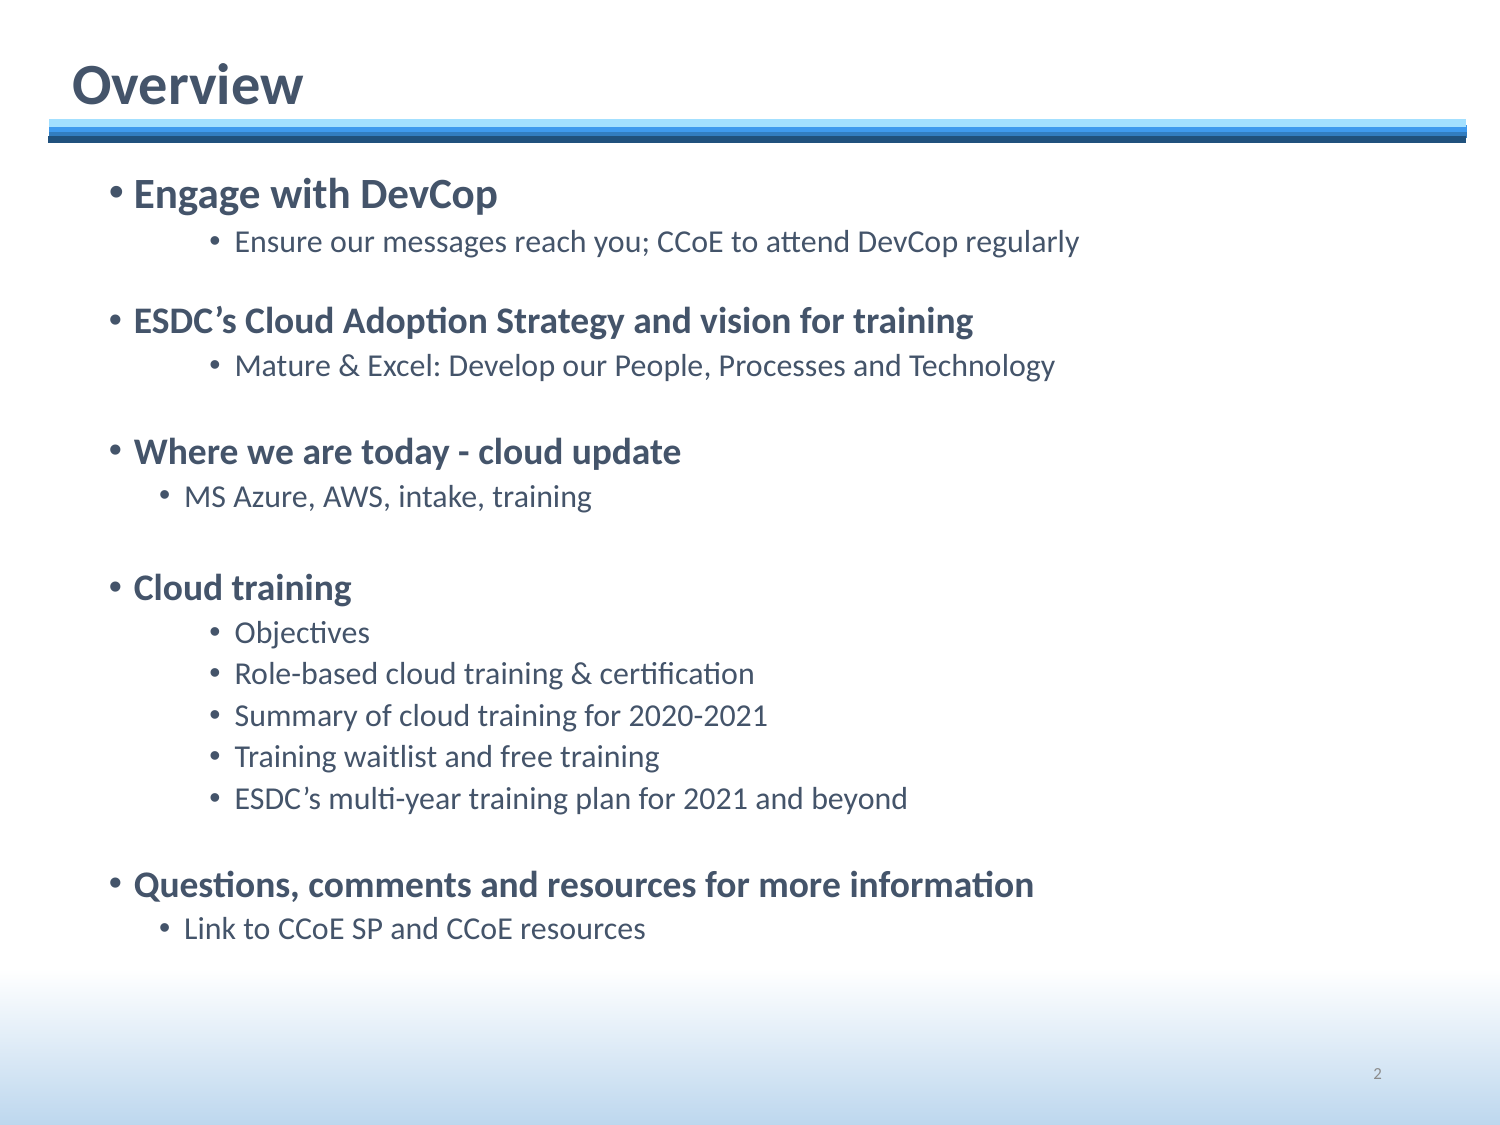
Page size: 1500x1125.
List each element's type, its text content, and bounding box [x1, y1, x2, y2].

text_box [49, 120, 1466, 143]
list Engage with DevCop Ensure our messages reach you; CCoE to attend DevCop regularly ESDC’s Cloud Adoption Strategy and vision for training Mature & Excel: Develop our People, Processes and Technology Where we are today - cloud update MS Azure, AWS, intake, training Cloud training Objectives Role-based cloud training & certification Summary of cloud training for 2020-2021 Training waitlist and free training ESDC’s multi-year training plan for 2021 and beyond Questions, comments and resources for more information Link to CCoE SP and CCoE resources [93, 163, 1446, 1110]
text_box Overview [57, 39, 550, 120]
slide_number 2 [1059, 1042, 1397, 1103]
